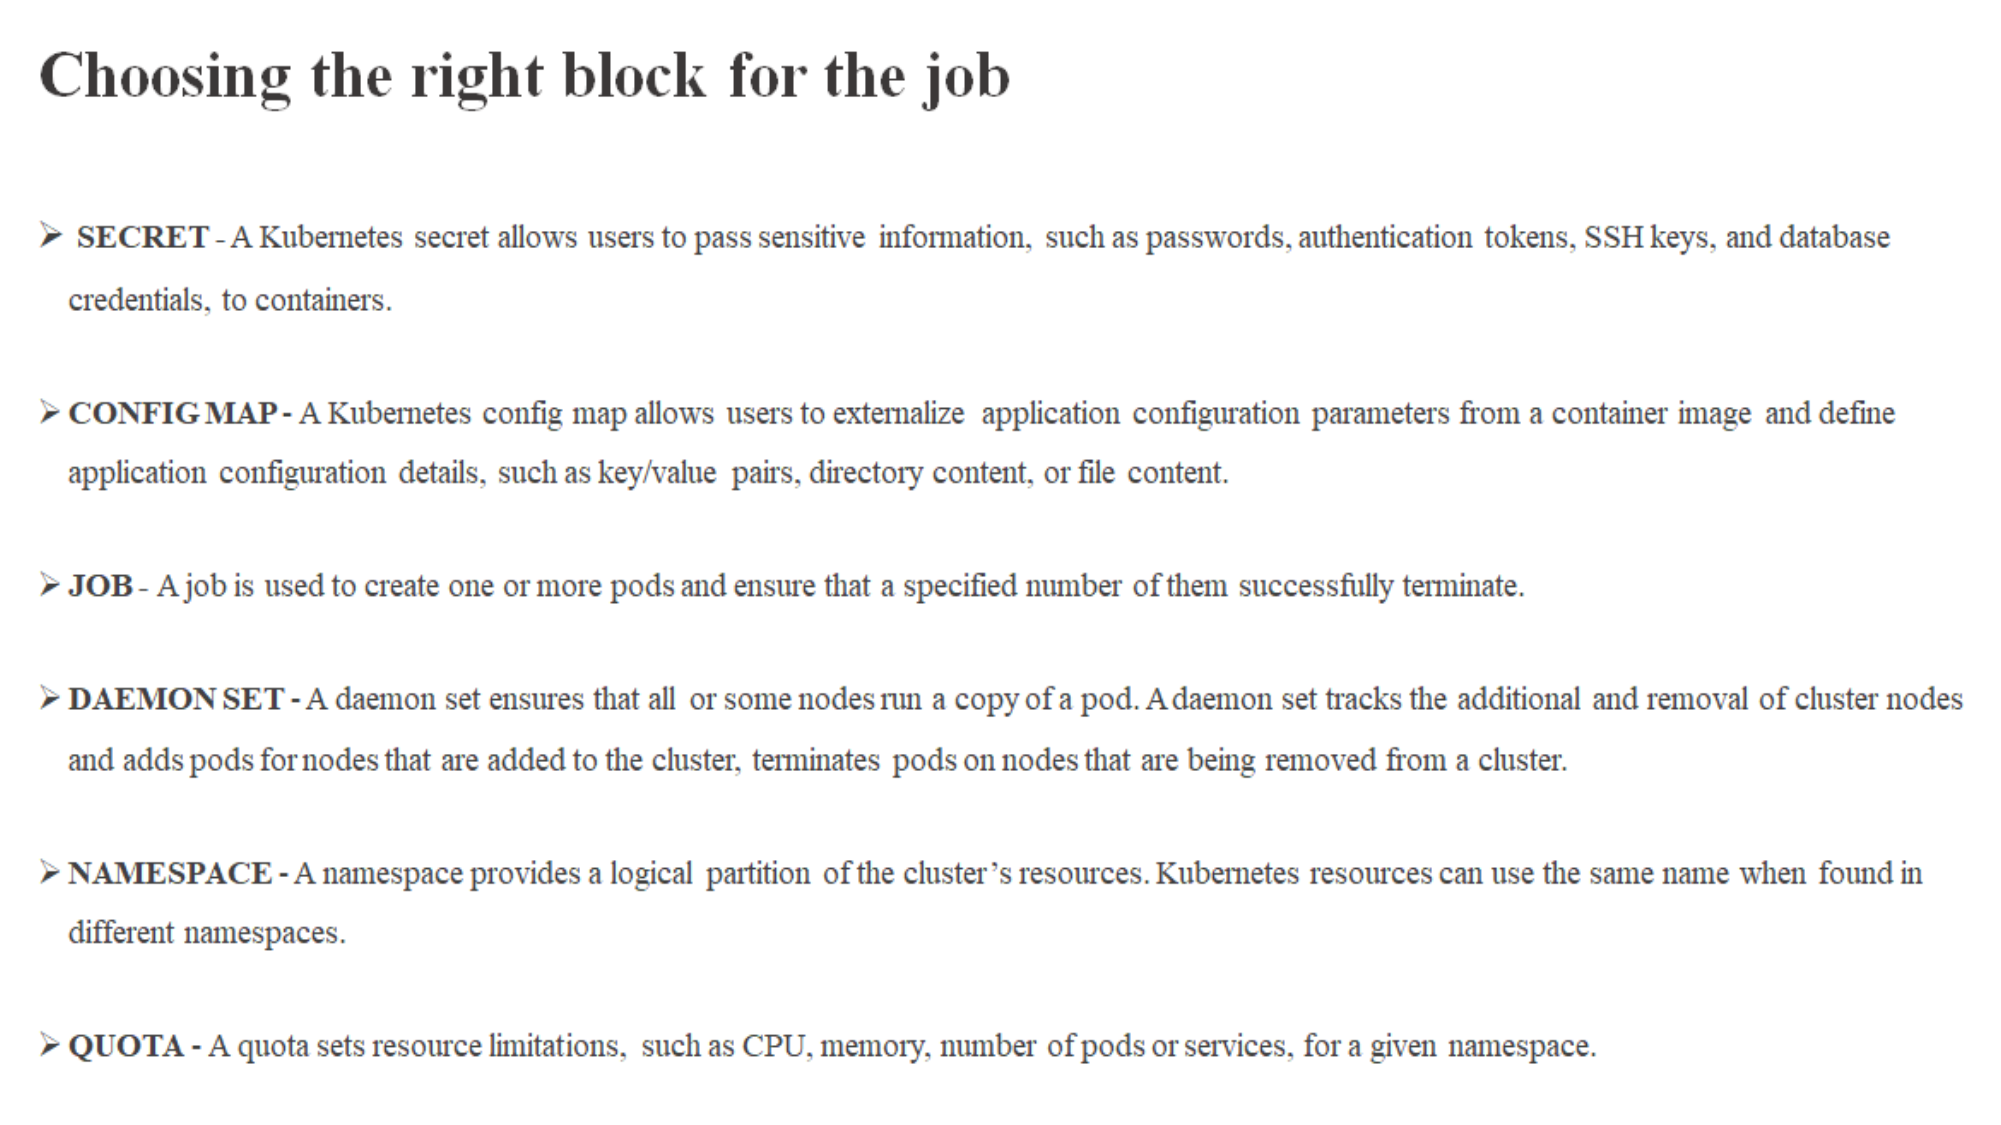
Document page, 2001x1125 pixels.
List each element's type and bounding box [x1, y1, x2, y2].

list [0, 0, 2000, 1125]
